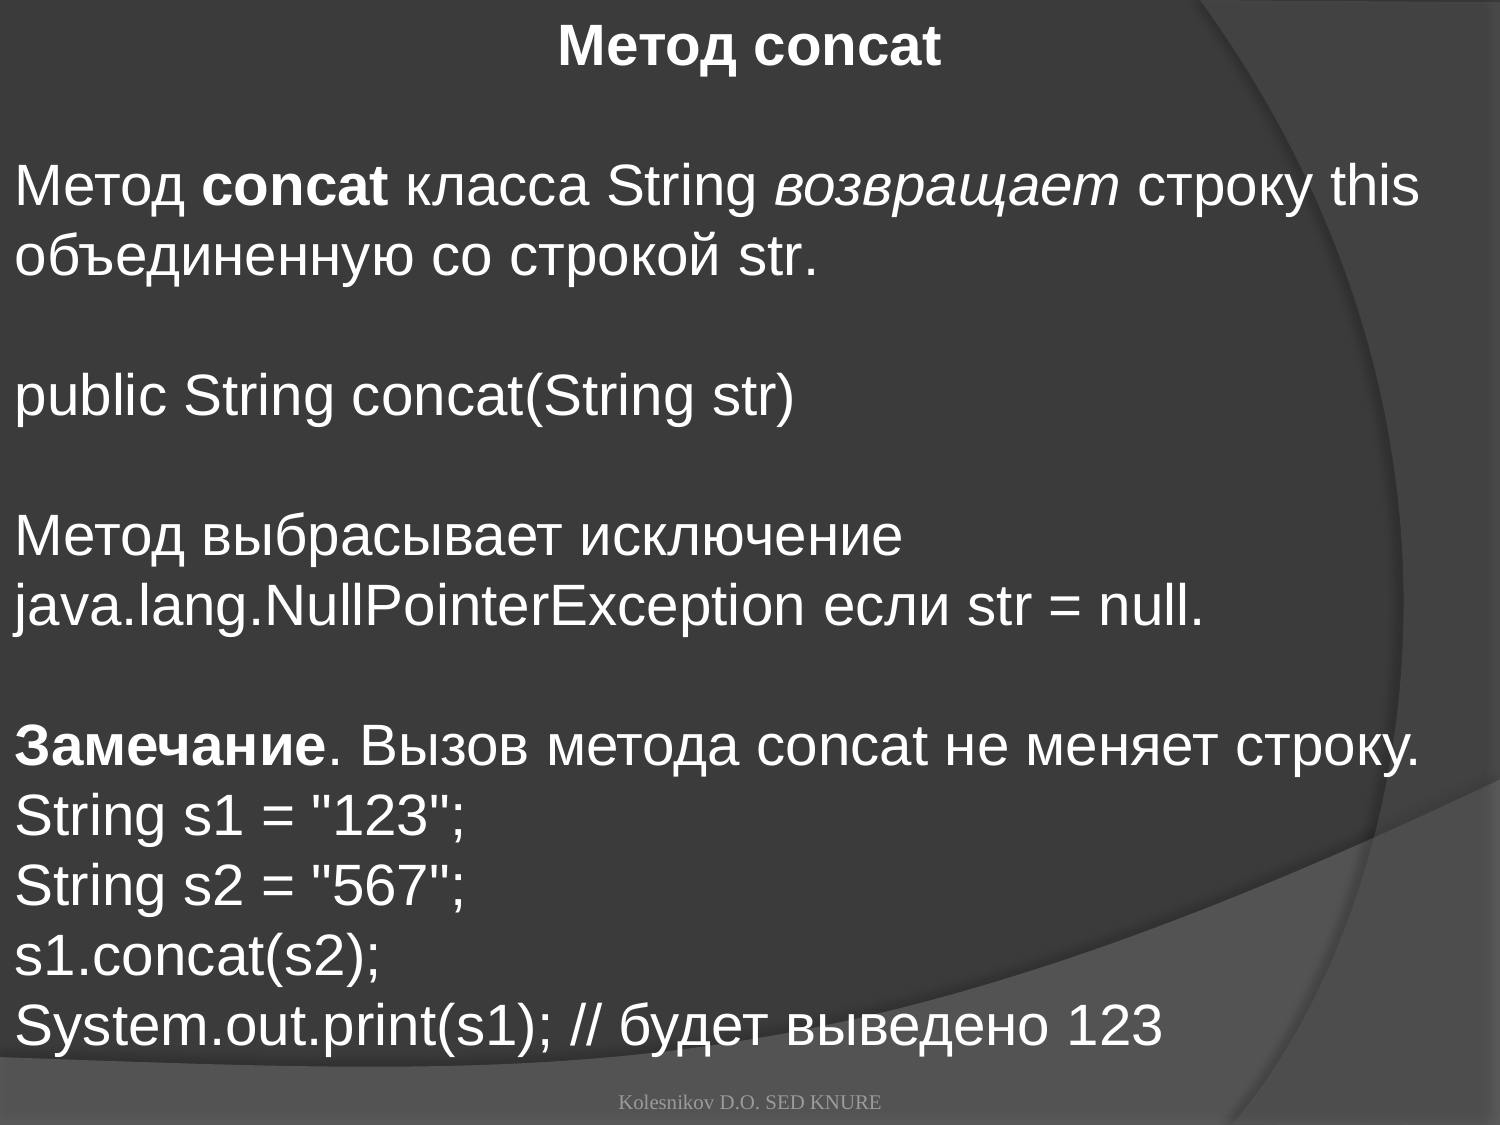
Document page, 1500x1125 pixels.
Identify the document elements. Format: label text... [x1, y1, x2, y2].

footer Kolesnikov D.O. SED KNURE [512, 1053, 988, 1114]
text_box Метод concat Метод concat класса String возвращает строку this объединенную со строкой str. public String concat(String str) Метод выбрасывает исключение java.lang.NullPointerException если str = null. Замечание. Вызов метода concat не меняет строку. String s1 = "123"; String s2 = "567"; s1.concat(s2); System.out.print(s1); // будет выведено 123 [0, 0, 1500, 1065]
